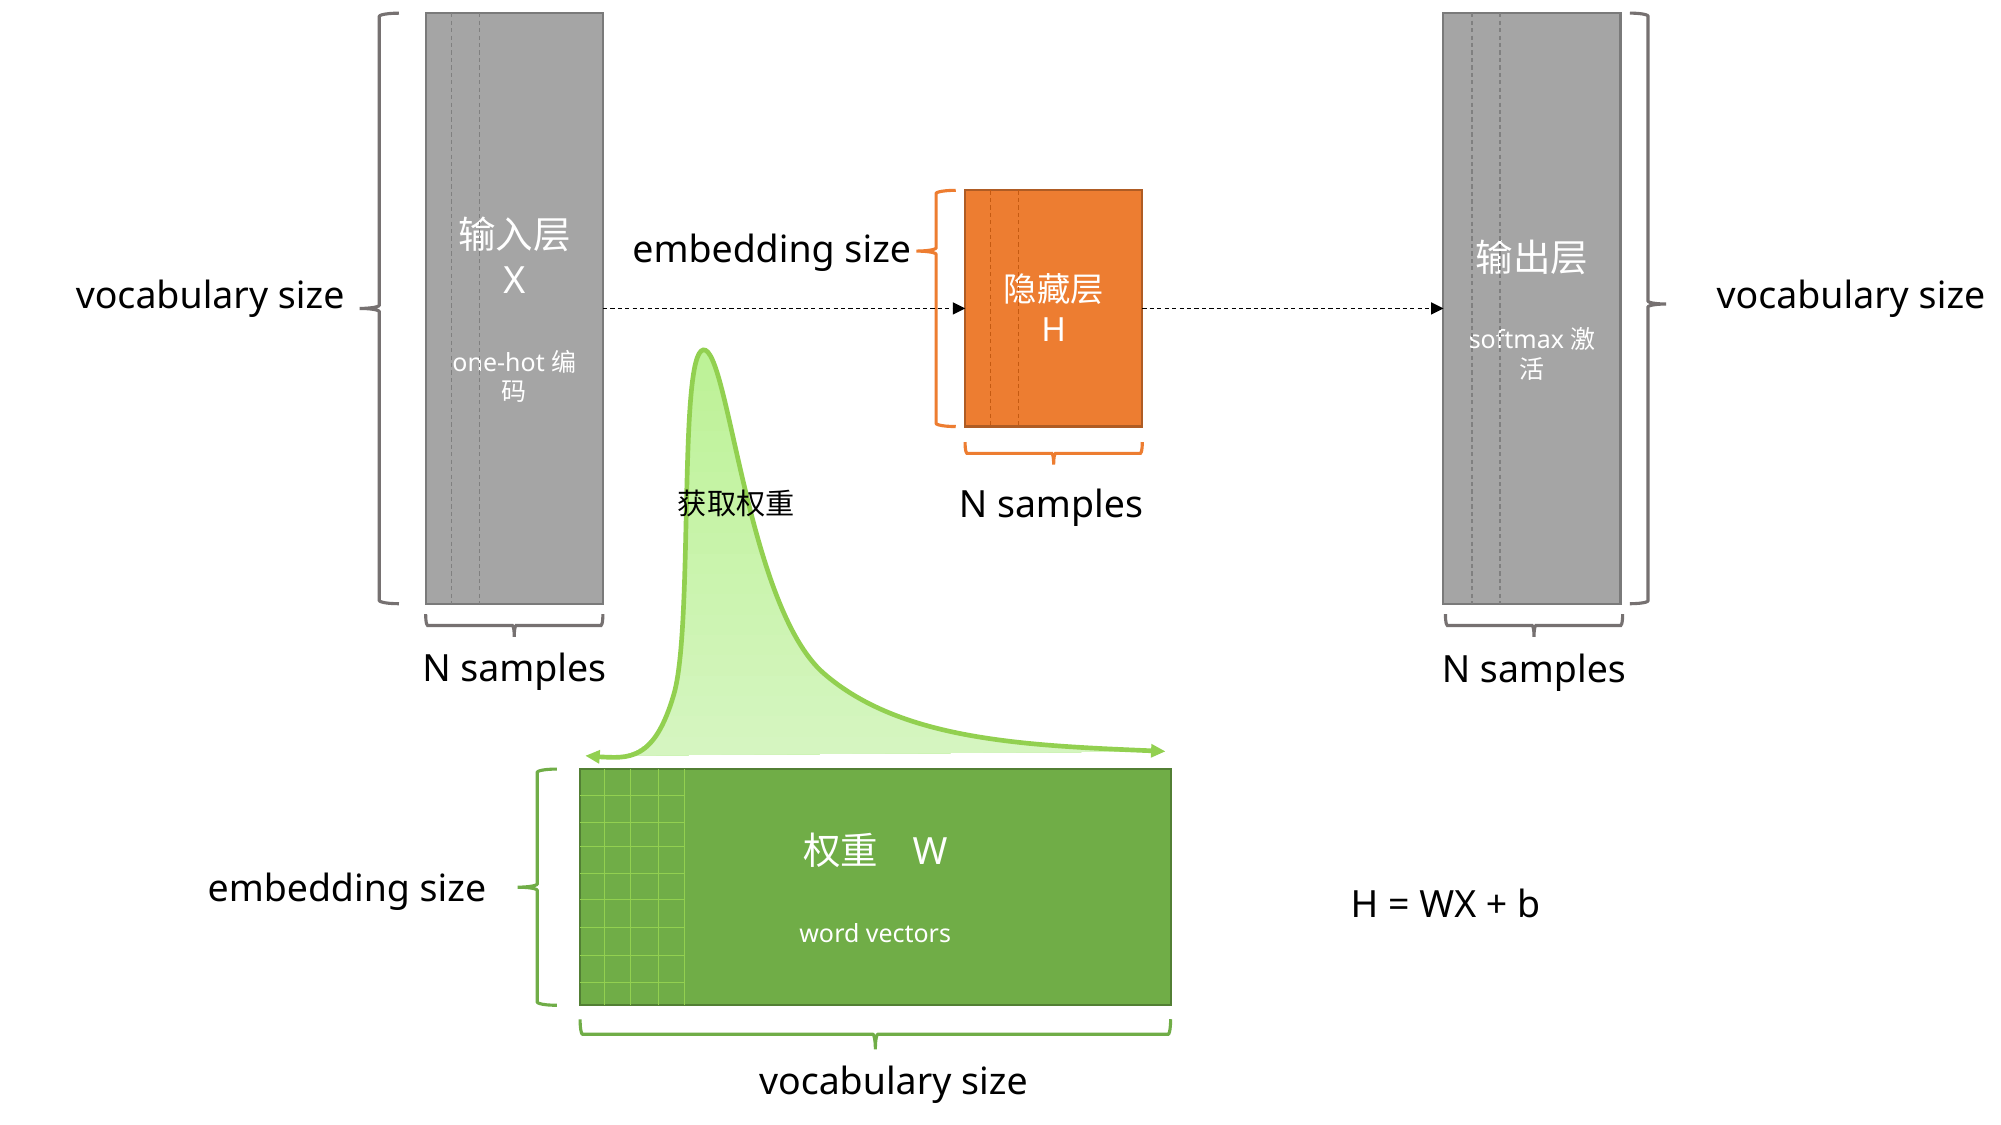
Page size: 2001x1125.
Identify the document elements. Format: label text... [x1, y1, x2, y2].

text_box N samples [1427, 637, 1641, 698]
text_box 隐藏层 H [964, 189, 1143, 428]
text_box N samples [944, 472, 1159, 533]
text_box vocabulary size [744, 1049, 1007, 1125]
text_box H = WX + b [1335, 872, 1556, 932]
text_box [1629, 12, 1667, 605]
text_box [517, 768, 557, 1006]
text_box embedding size [617, 217, 927, 278]
text_box [686, 348, 744, 477]
text_box [964, 442, 1143, 465]
text_box 权重 W word vectors [579, 768, 1172, 1006]
text_box [1444, 614, 1624, 637]
text_box vocabulary size [1701, 263, 1964, 339]
text_box [585, 528, 1166, 763]
text_box 获取权重 [663, 477, 810, 528]
text_box [579, 1019, 1172, 1049]
text_box 输入层 X one-hot编码 [425, 12, 604, 605]
text_box [935, 309, 956, 428]
text_box 输出层 softmax激活 [1442, 12, 1622, 605]
text_box [359, 12, 399, 605]
text_box [927, 189, 956, 308]
text_box [425, 614, 604, 636]
text_box embedding size [192, 856, 502, 917]
text_box vocabulary size [61, 263, 324, 339]
text_box N samples [407, 636, 622, 697]
